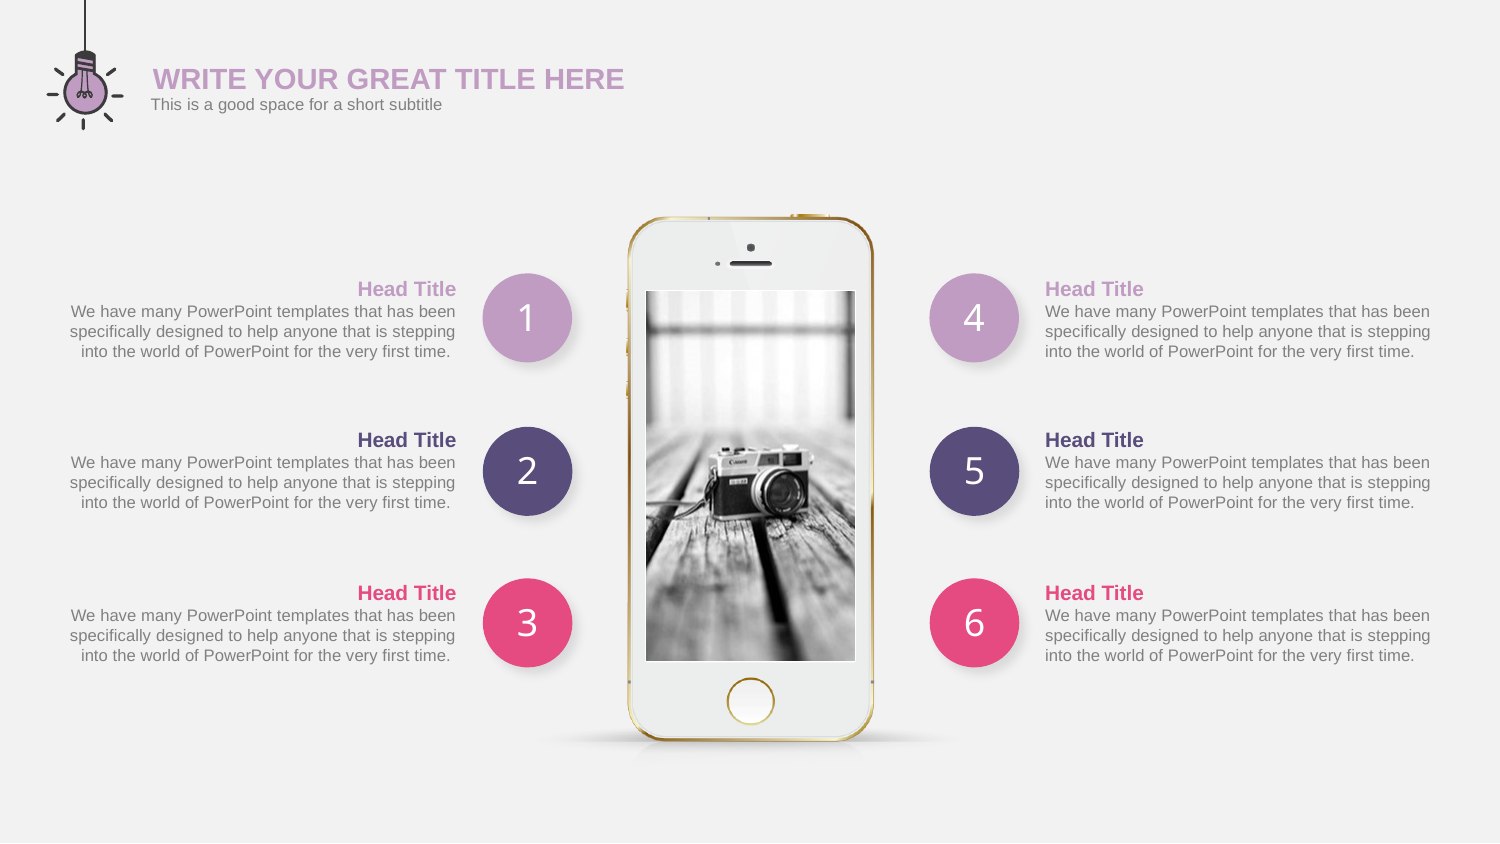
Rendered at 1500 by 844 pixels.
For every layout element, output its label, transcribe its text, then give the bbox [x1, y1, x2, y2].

text_box Head Title We have many PowerPoint templates that has been specifically designed to help anyone that is stepping into the world of PowerPoint for the very first time. [1073, 426, 1447, 512]
text_box WRITE YOUR GREAT TITLE HERE [138, 52, 641, 103]
text_box This is a good space for a short subtitle [135, 86, 458, 122]
text_box Head Title We have many PowerPoint templates that has been specifically designed to help anyone that is stepping into the world of PowerPoint for the very first time. [1073, 579, 1447, 665]
text_box Head Title We have many PowerPoint templates that has been specifically designed to help anyone that is stepping into the world of PowerPoint for the very first time. [1073, 275, 1447, 361]
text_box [46, 0, 124, 131]
picture [430, 213, 1069, 774]
text_box Head Title We have many PowerPoint templates that has been specifically designed to help anyone that is stepping into the world of PowerPoint for the very first time. [54, 579, 425, 665]
text_box Head Title We have many PowerPoint templates that has been specifically designed to help anyone that is stepping into the world of PowerPoint for the very first time. [54, 275, 425, 361]
text_box Head Title We have many PowerPoint templates that has been specifically designed to help anyone that is stepping into the world of PowerPoint for the very first time. [54, 426, 425, 512]
